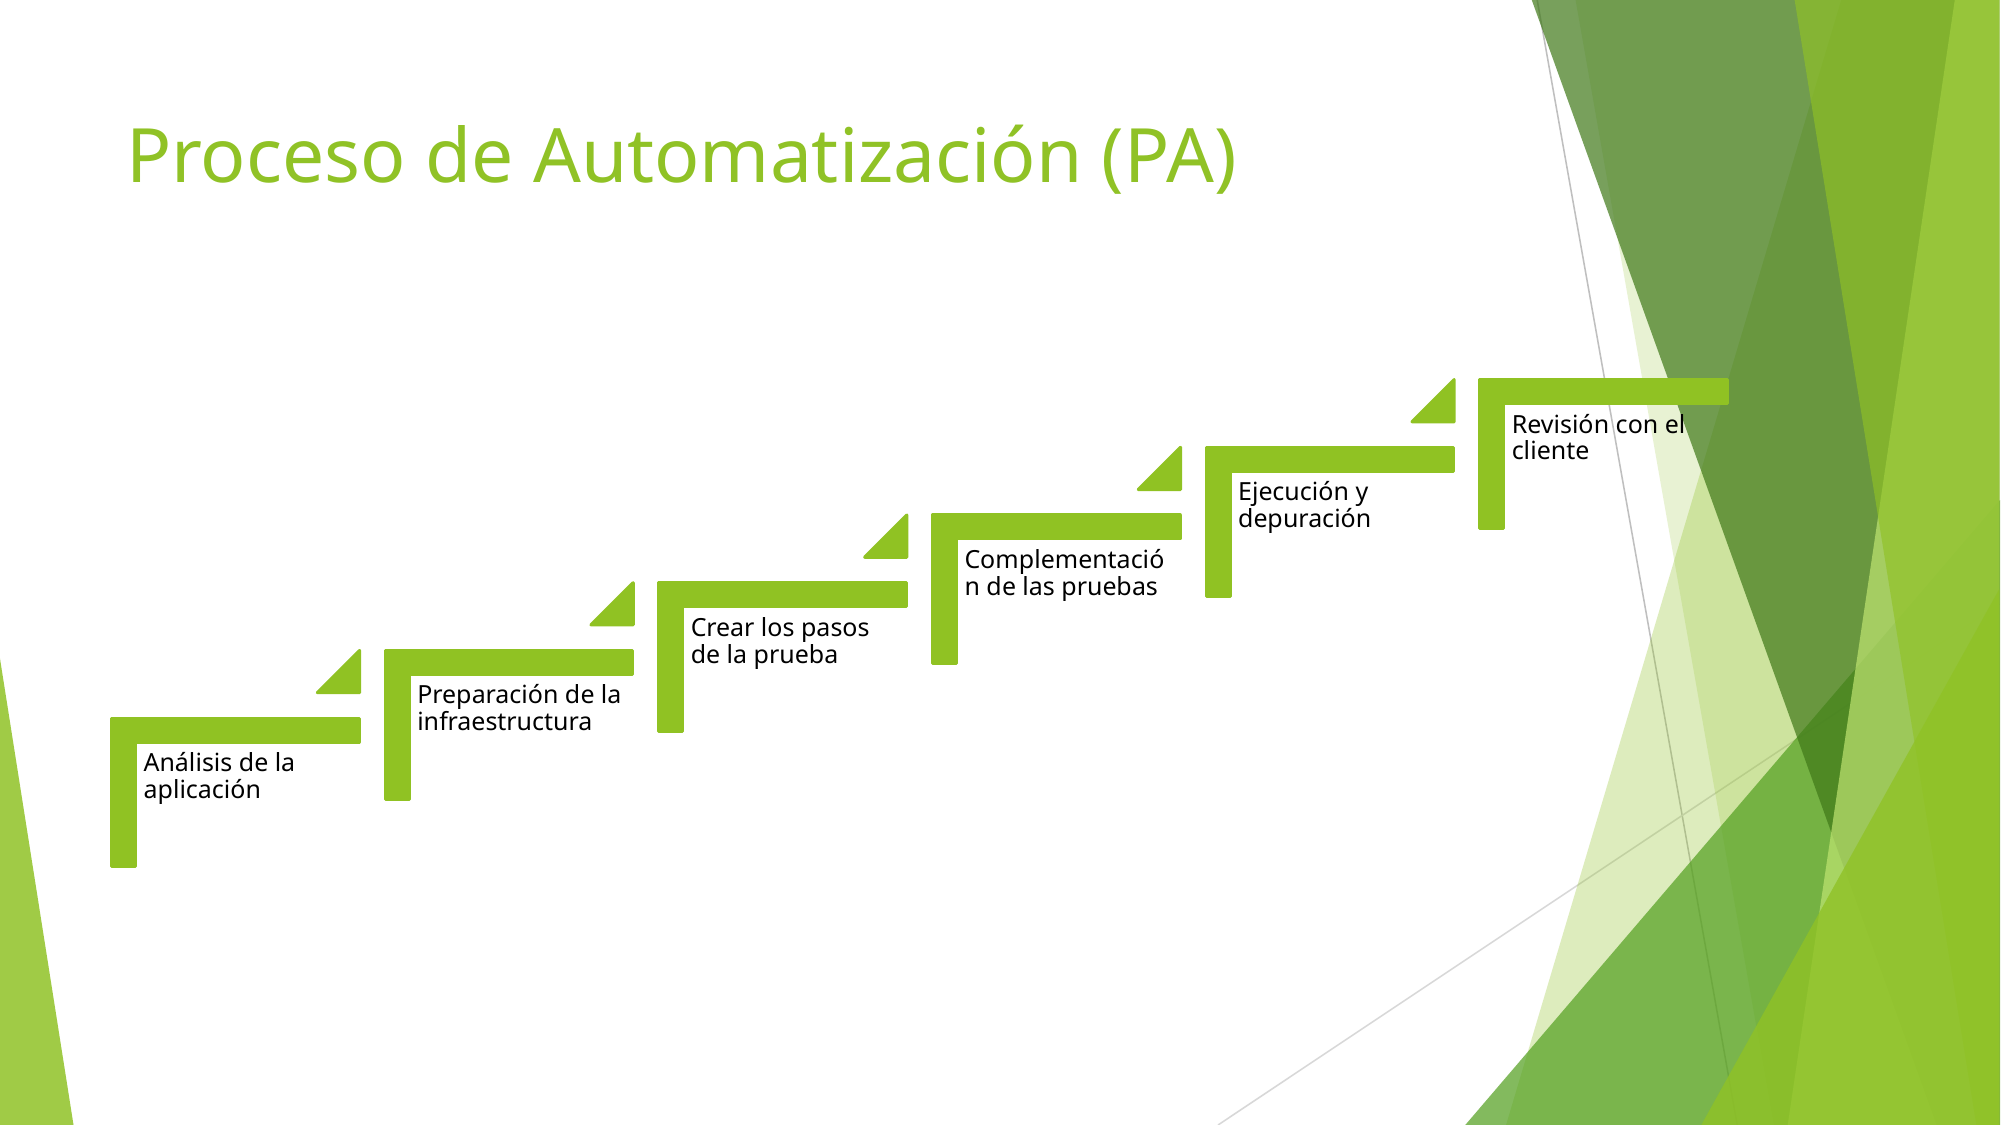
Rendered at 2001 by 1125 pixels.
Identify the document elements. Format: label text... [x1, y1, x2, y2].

title Proceso de Automatización (PA) [111, 99, 1522, 317]
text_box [111, 379, 1729, 939]
